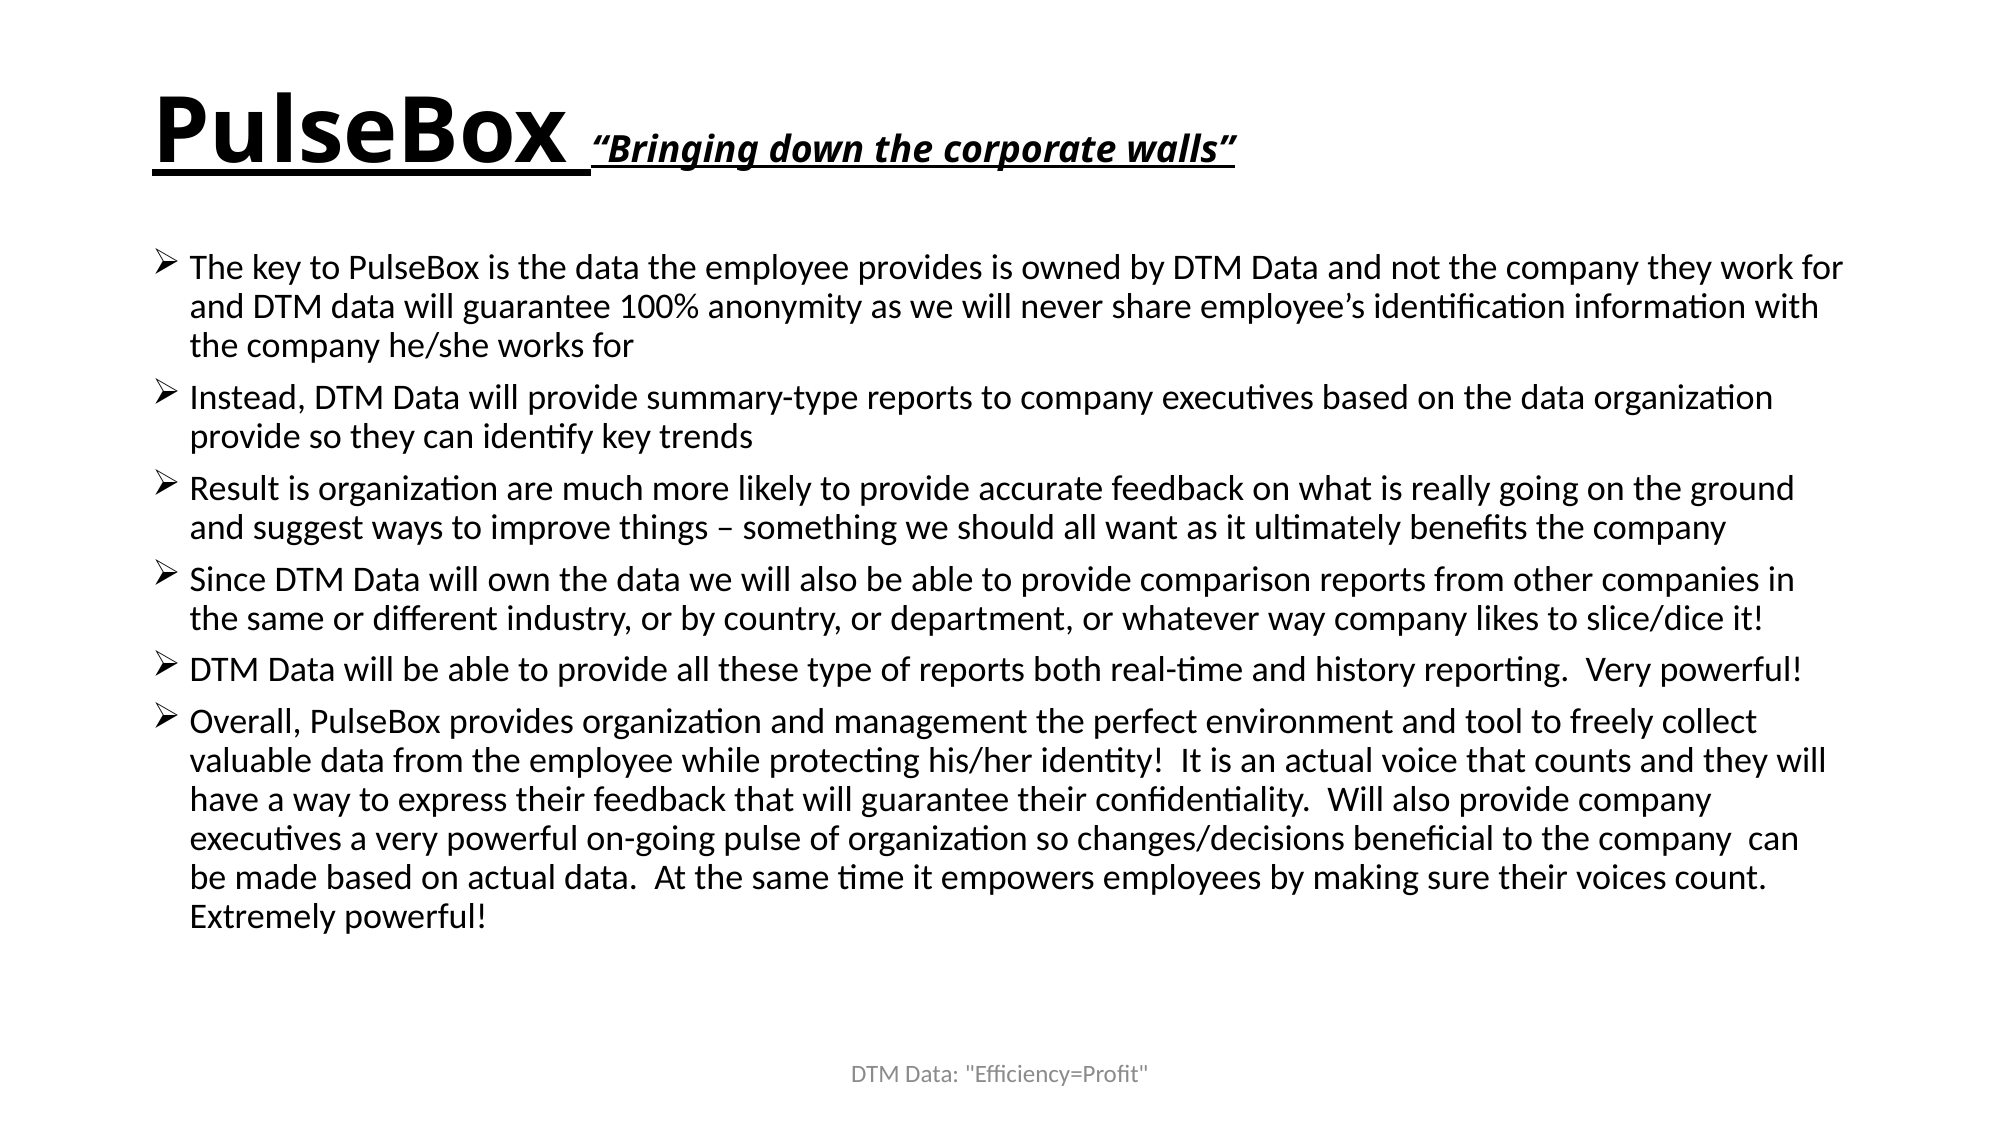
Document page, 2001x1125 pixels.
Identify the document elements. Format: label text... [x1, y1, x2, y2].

title PulseBox “Bringing down the corporate walls” [137, 23, 1863, 241]
footer DTM Data: "Efficiency=Profit" [662, 1042, 1338, 1103]
list The key to PulseBox is the data the employee provides is owned by DTM Data and not the company they work for and DTM data will guarantee 100% anonymity as we will never share employee’s identification information with the company he/she works for Instead, DTM Data will provide summary-type reports to company executives based on the data organization provide so they can identify key trends Result is organization are much more likely to provide accurate feedback on what is really going on the ground and suggest ways to improve things – something we should all want as it ultimately benefits the company Since DTM Data will own the data we will also be able to provide comparison reports from other companies in the same or different industry, or by country, or department, or whatever way company likes to slice/dice it! DTM Data will be able to provide all these type of reports both real-time and history reporting. Very powerful! Overall, PulseBox provides organization and management the perfect environment and tool to freely collect valuable data from the employee while protecting his/her identity! It is an actual voice that counts and they will have a way to express their feedback that will guarantee their confidentiality. Will also provide company executives a very powerful on-going pulse of organization so changes/decisions beneficial to the company can be made based on actual data. At the same time it empowers employees by making sure their voices count. Extremely powerful! [137, 241, 1863, 1020]
